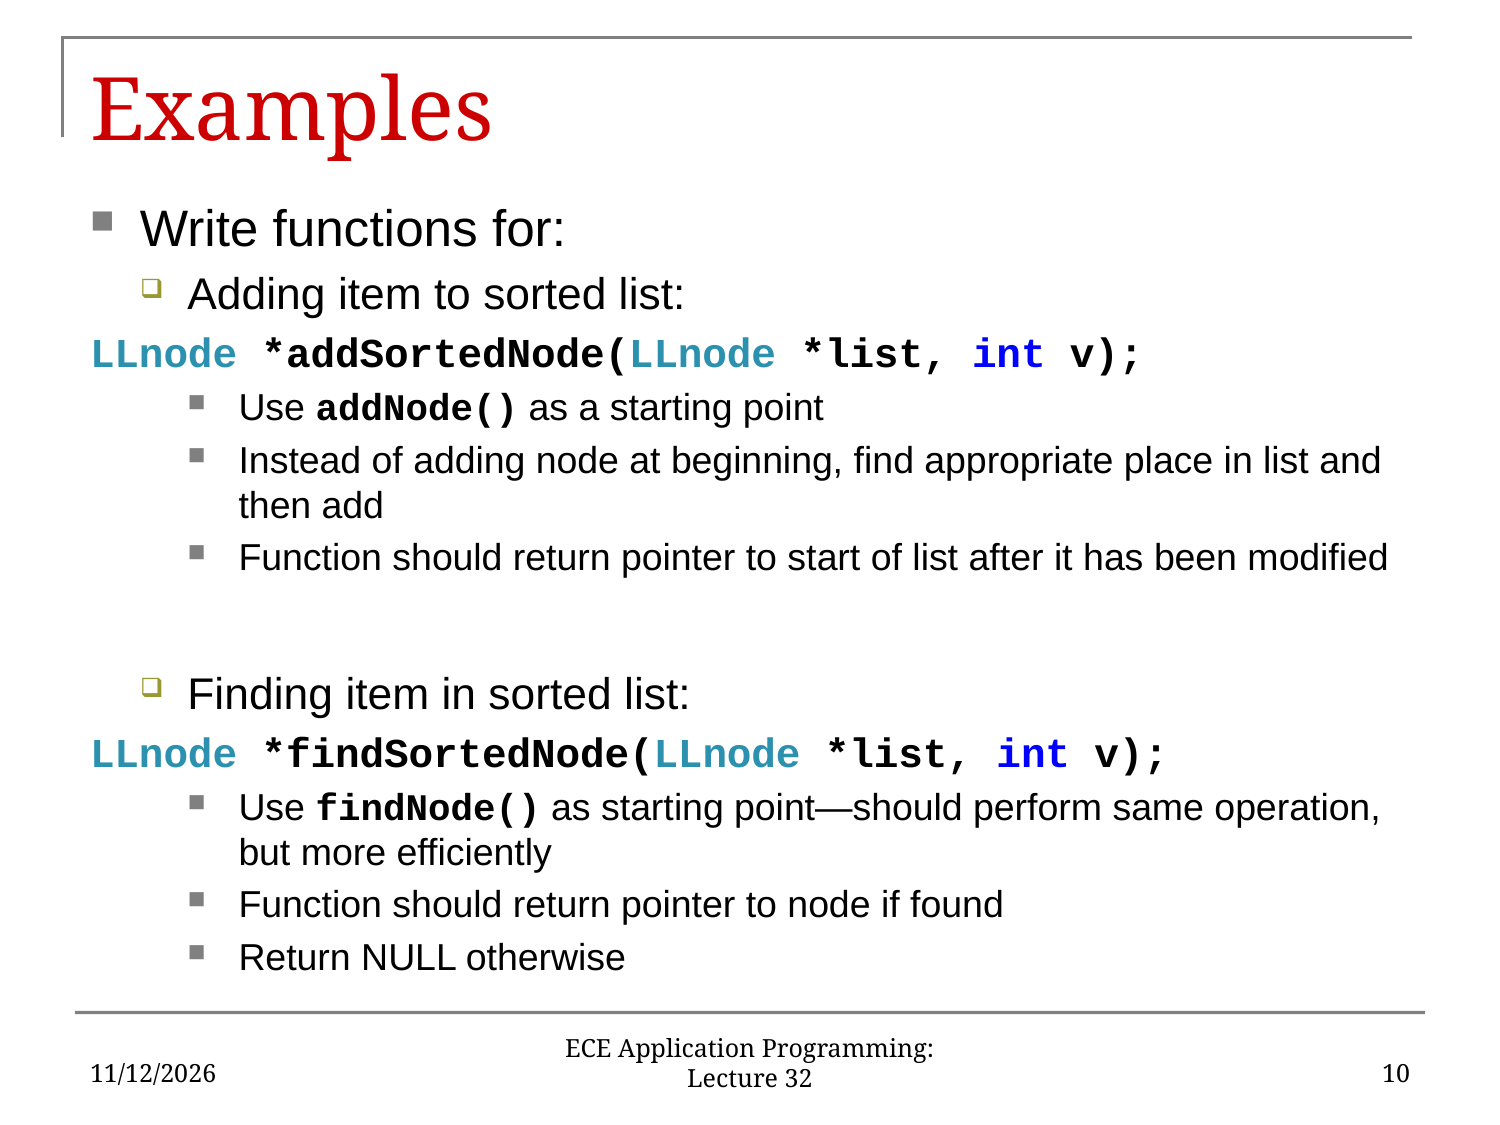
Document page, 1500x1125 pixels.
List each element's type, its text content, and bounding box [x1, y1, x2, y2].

slide_number 10 [1074, 1023, 1426, 1100]
footer ECE Application Programming: Lecture 32 [512, 1024, 988, 1101]
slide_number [74, 1023, 426, 1100]
list Write functions for: Adding item to sorted list: LLnode *addSortedNode(LLnode *list, int v); Use addNode() as a starting point Instead of adding node at beginning, find appropriate place in list and then add Function should return pointer to start of list after it has been modified Finding item in sorted list: LLnode *findSortedNode(LLnode *list, int v); Use findNode() as starting point—should perform same operation, but more efficiently Function should return pointer to node if found Return NULL otherwise [75, 187, 1425, 1006]
title Examples [75, 45, 1425, 163]
